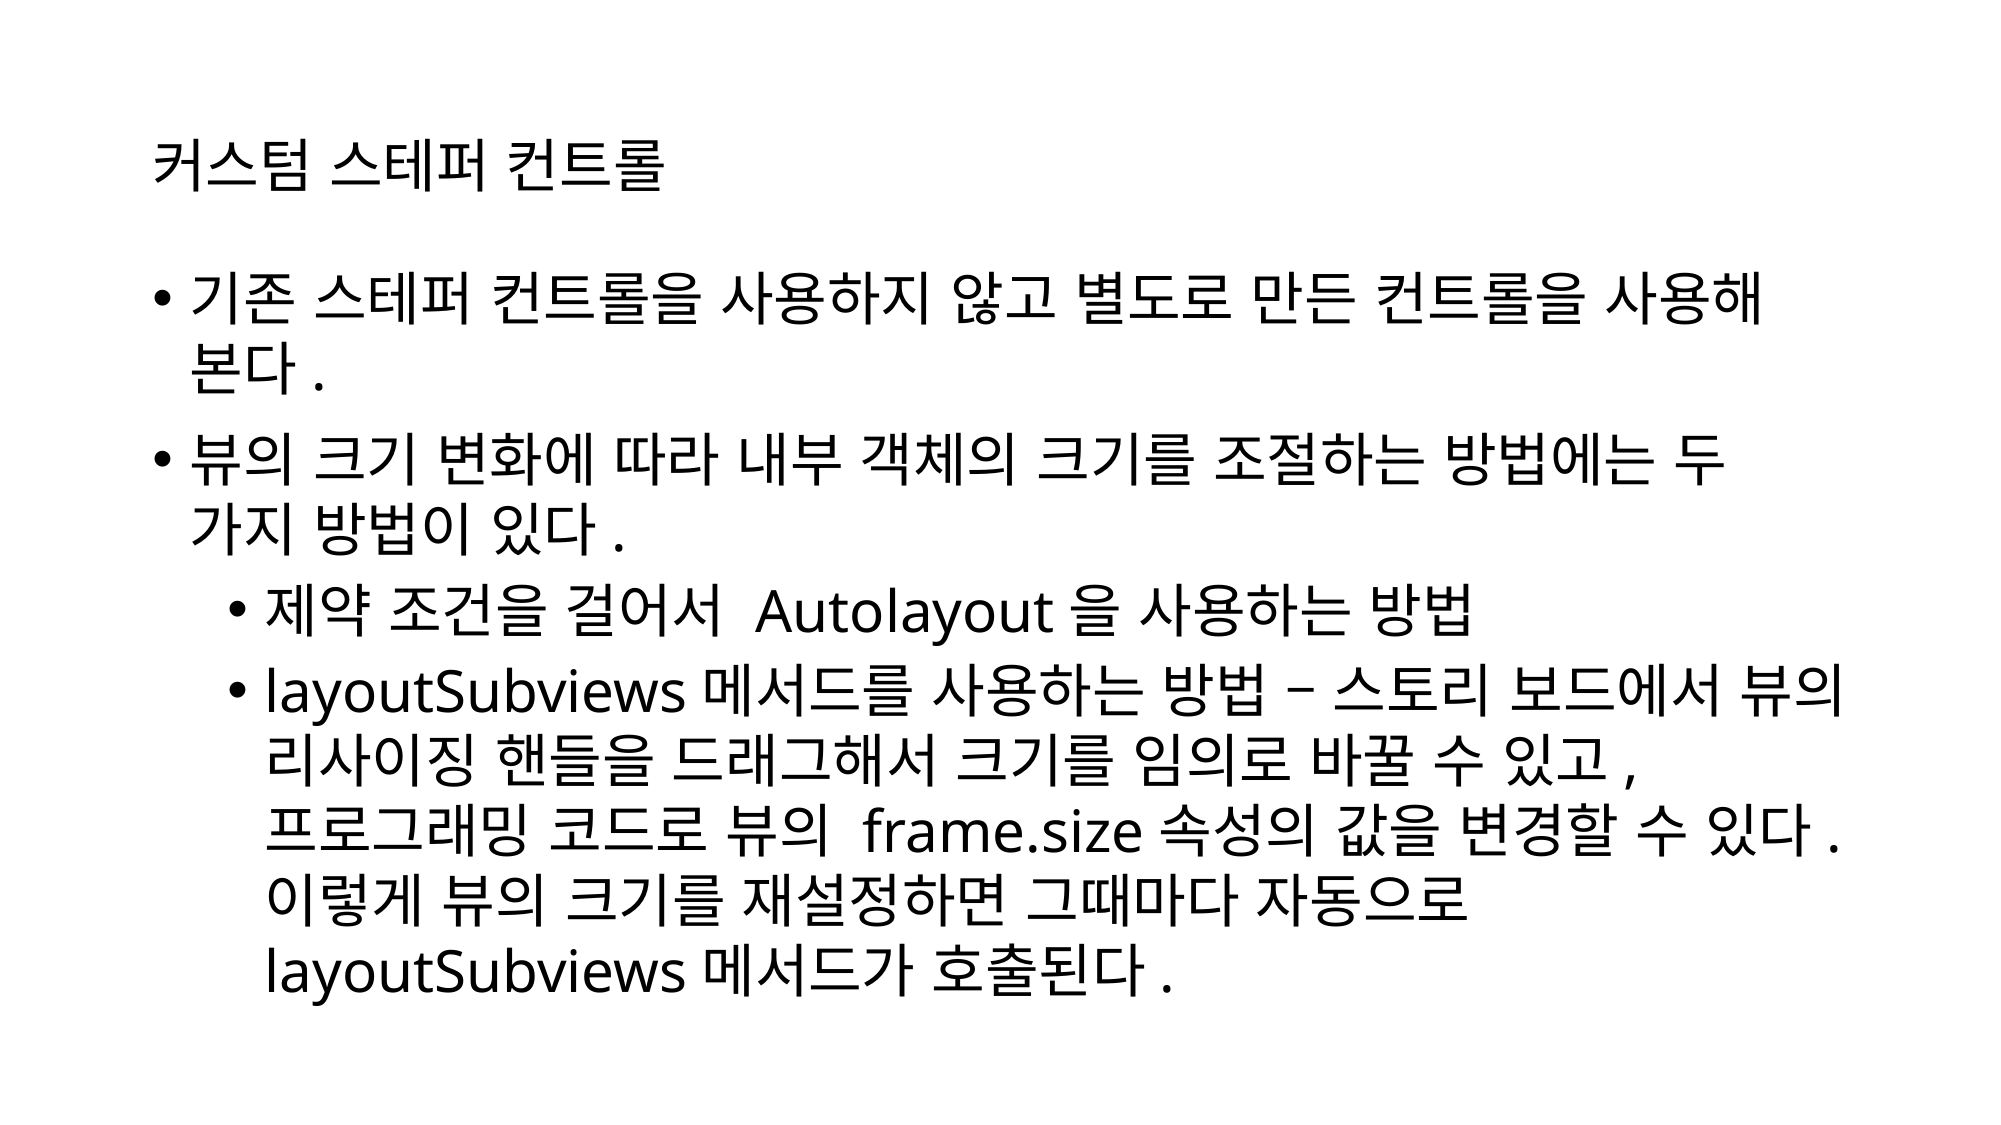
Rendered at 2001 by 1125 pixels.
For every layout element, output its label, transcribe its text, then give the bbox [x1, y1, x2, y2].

list 기존 스테퍼 컨트롤을 사용하지 않고 별도로 만든 컨트롤을 사용해 본다. 뷰의 크기 변화에 따라 내부 객체의 크기를 조절하는 방법에는 두 가지 방법이 있다. 제약 조건을 걸어서 Autolayout을 사용하는 방법 layoutSubviews메서드를 사용하는 방법 – 스토리 보드에서 뷰의 리사이징 핸들을 드래그해서 크기를 임의로 바꿀 수 있고, 프로그래밍 코드로 뷰의 frame.size속성의 값을 변경할 수 있다. 이렇게 뷰의 크기를 재설정하면 그때마다 자동으로 layoutSubviews메서드가 호출된다. [137, 254, 1863, 1014]
title 커스텀 스테퍼 컨트롤 [137, 59, 1863, 254]
